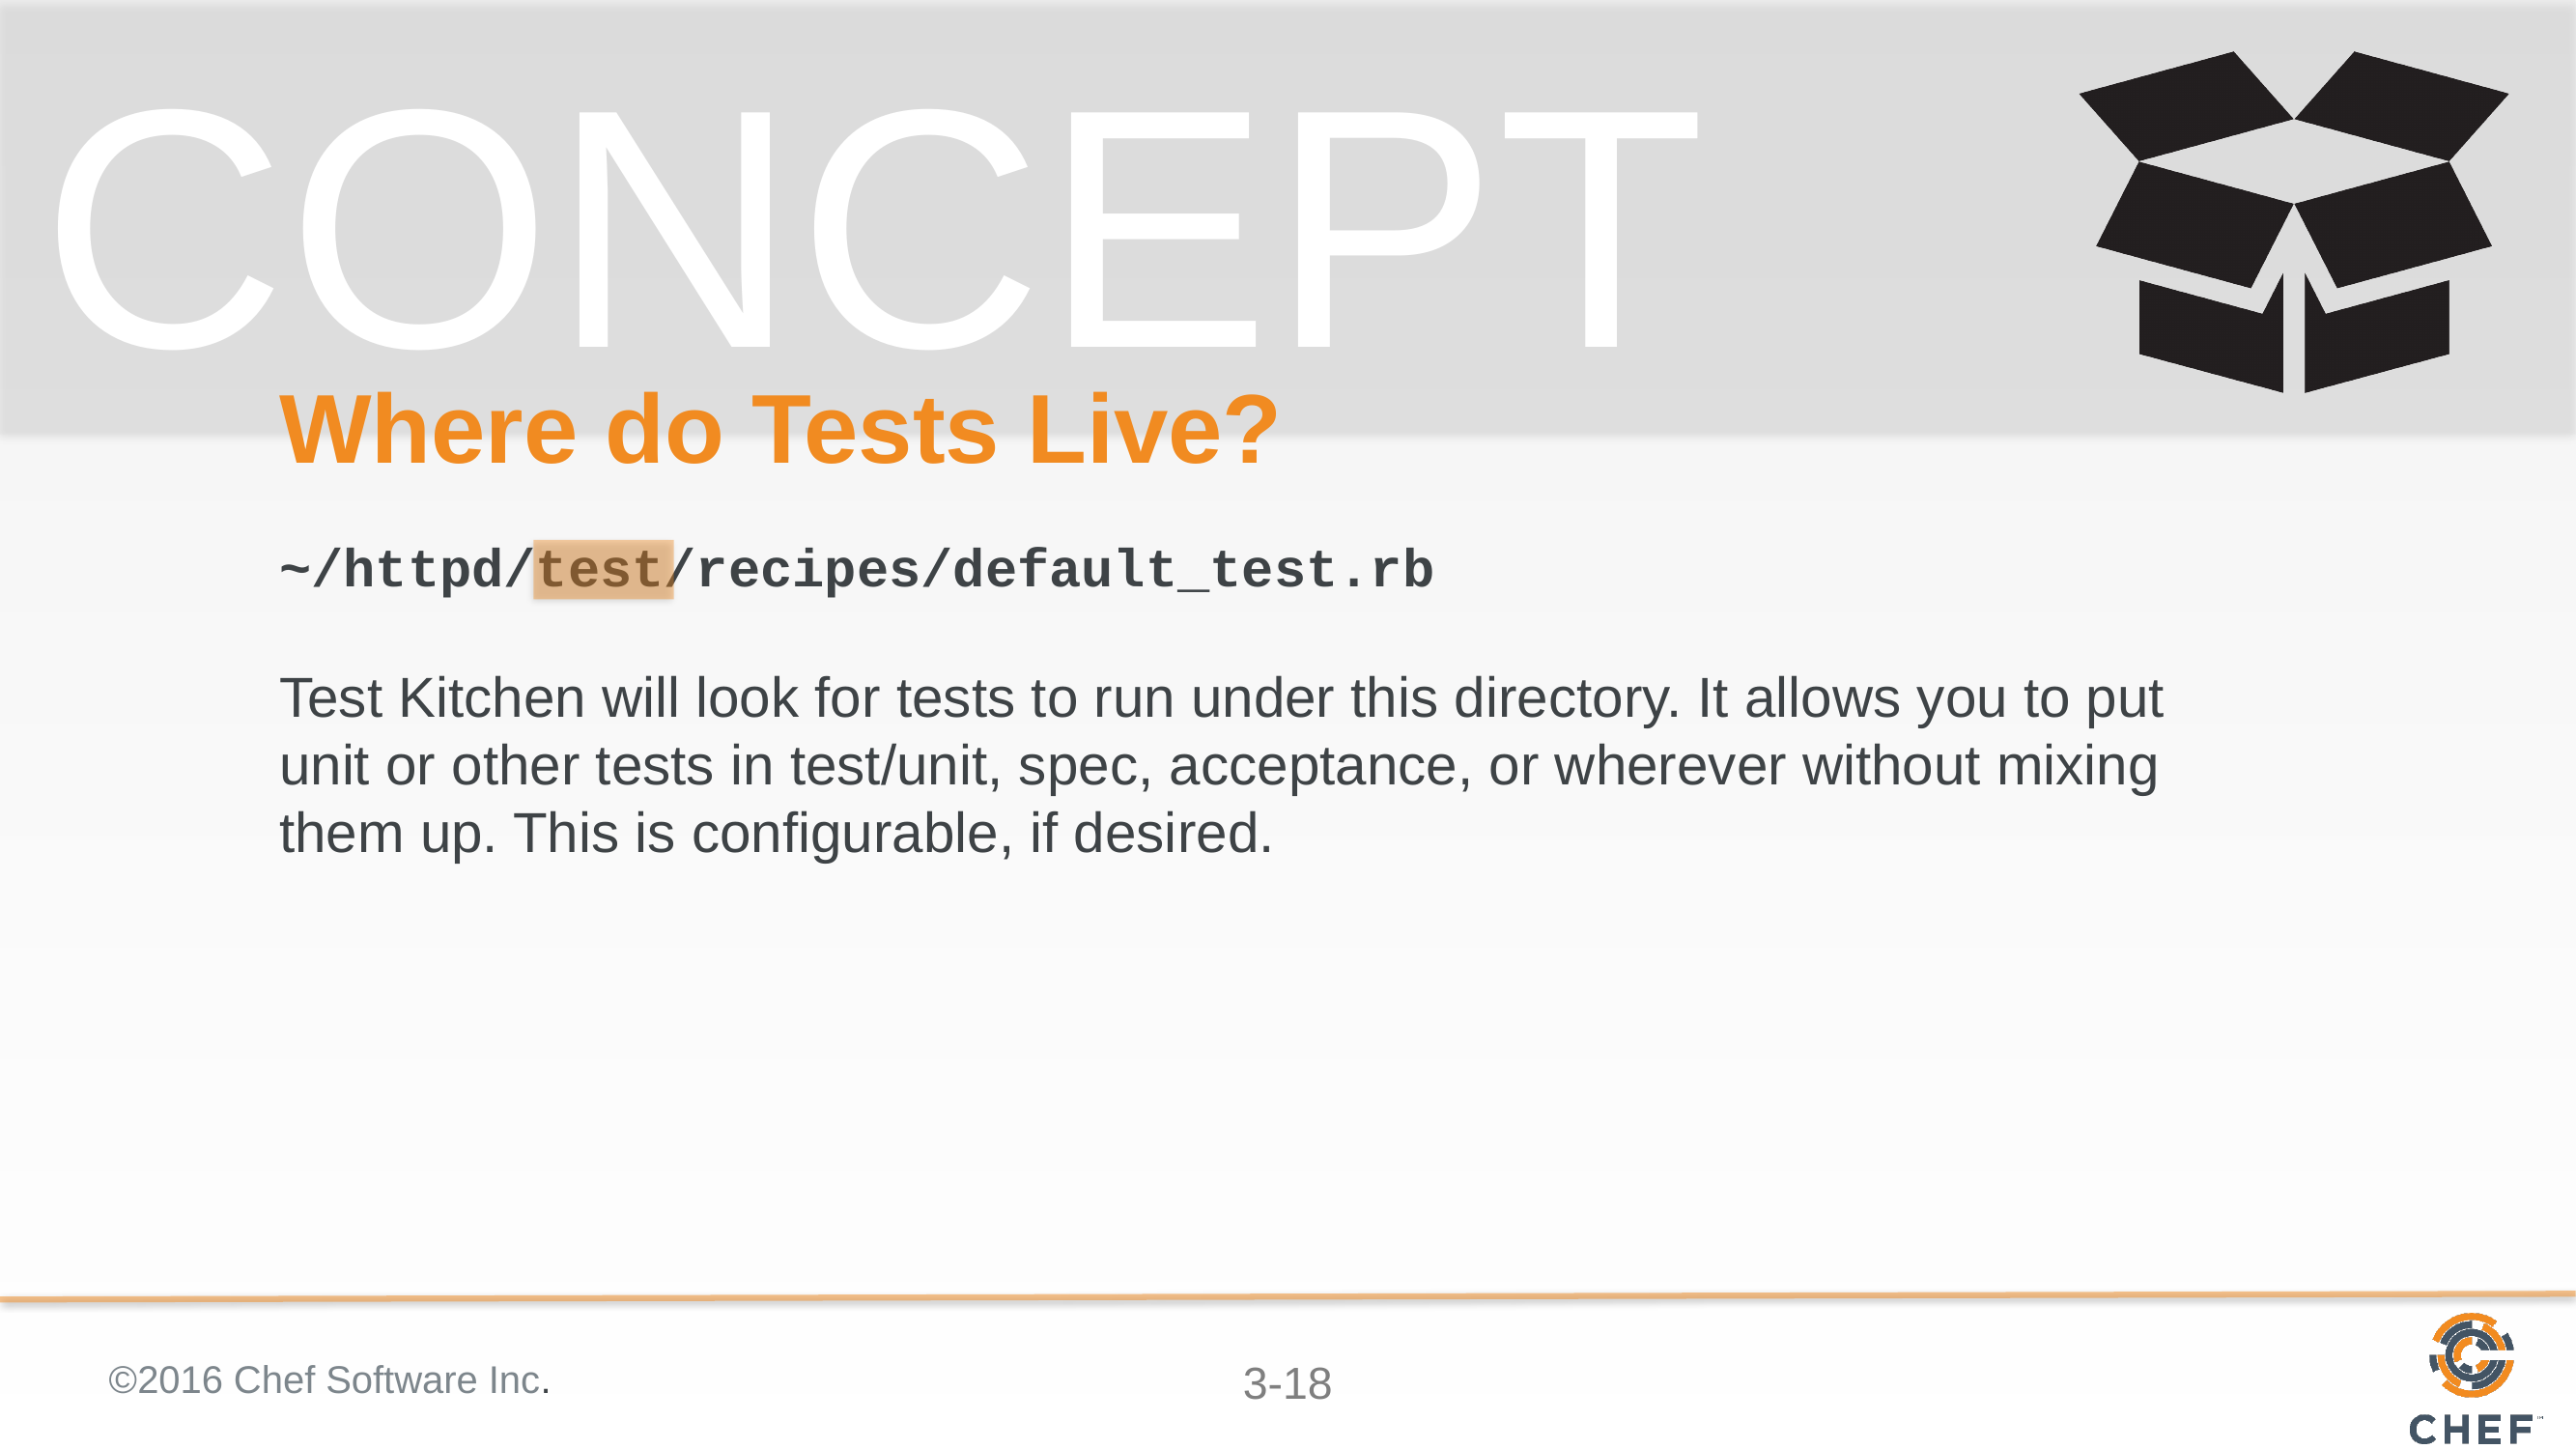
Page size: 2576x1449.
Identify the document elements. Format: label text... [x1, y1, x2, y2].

subtitle Test Kitchen will look for tests to run under this directory. It allows you to put unit or other tests in test/unit, spec, acceptance, or wherever without mixing them up. This is configurable, if desired. [265, 646, 2217, 1090]
text_box ~/httpd/test/recipes/default_test.rb [265, 518, 2351, 627]
picture [2399, 1297, 2551, 1449]
title Where do Tests Live? [265, 363, 2217, 499]
picture [2079, 51, 2509, 399]
text_box [533, 539, 674, 600]
